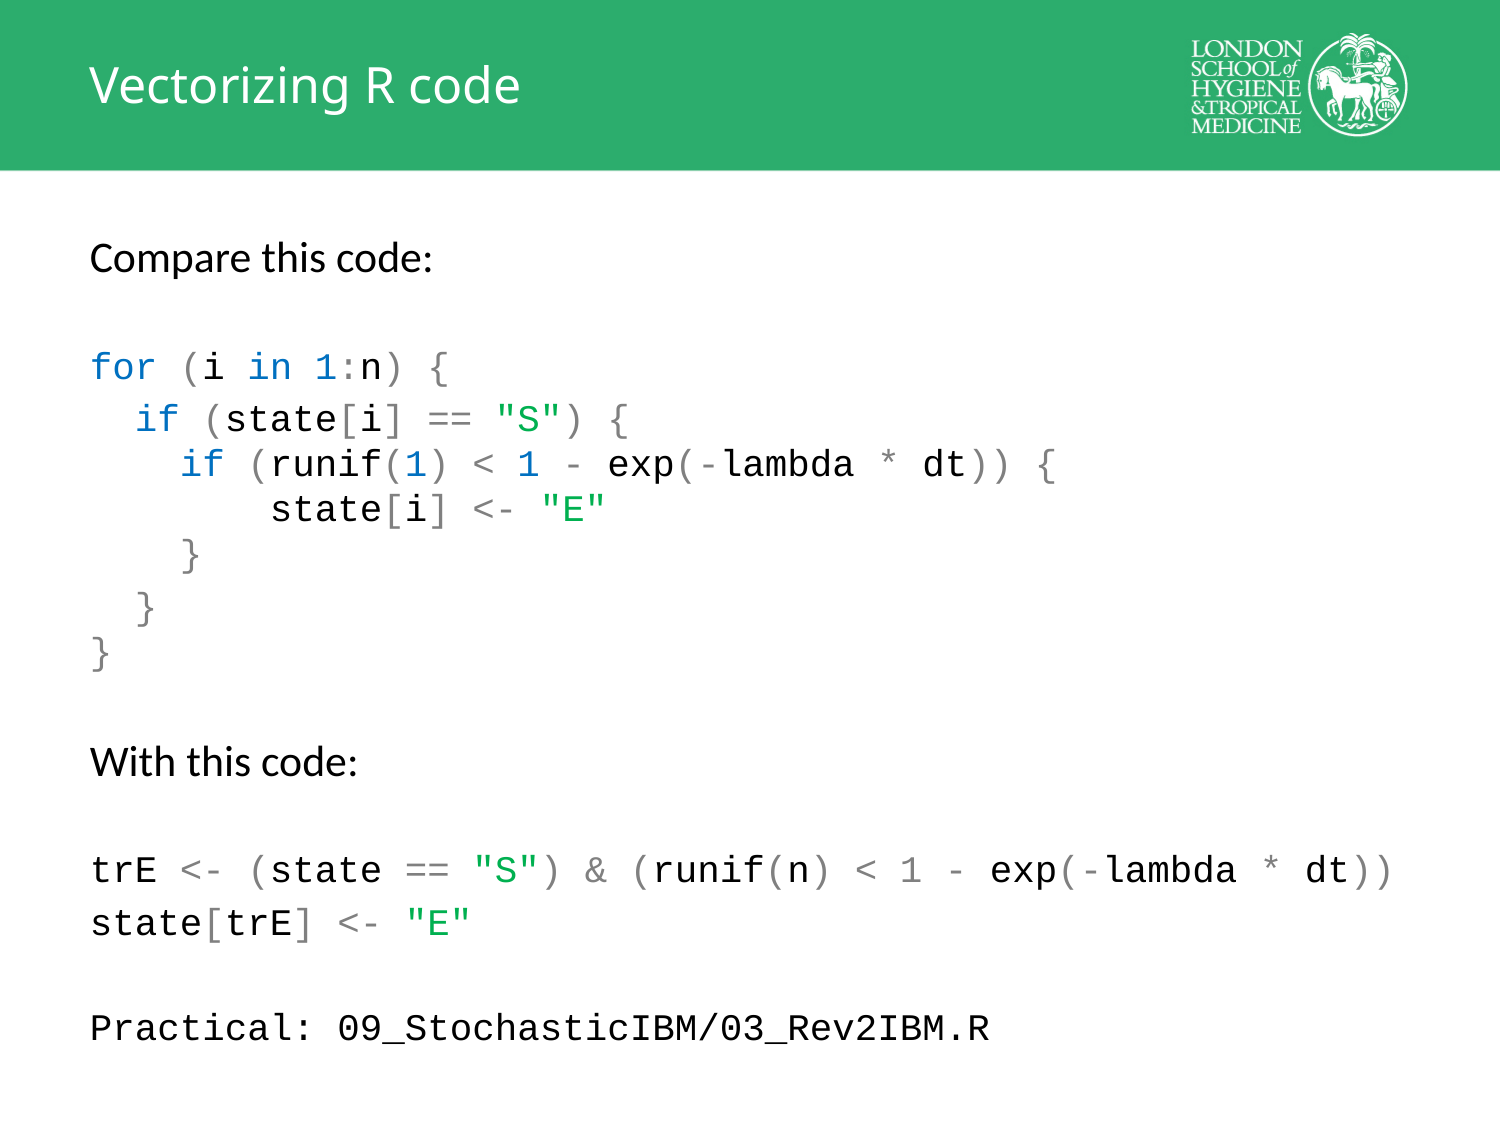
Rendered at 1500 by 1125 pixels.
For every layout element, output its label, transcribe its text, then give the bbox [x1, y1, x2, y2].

picture [0, 0, 1500, 1125]
title Vectorizing R code [75, 45, 1175, 148]
list Compare this code: for (i in 1:n) { if (state[i] == "S") { if (runif(1) < 1 - exp(-lambda * dt)) { state[i] <- "E" } } } With this code: trE <- (state == "S") & (runif(n) < 1 - exp(-lambda * dt)) state[trE] <- "E" Practical: 09_StochasticIBM/03_Rev2IBM.R [75, 221, 1425, 1013]
